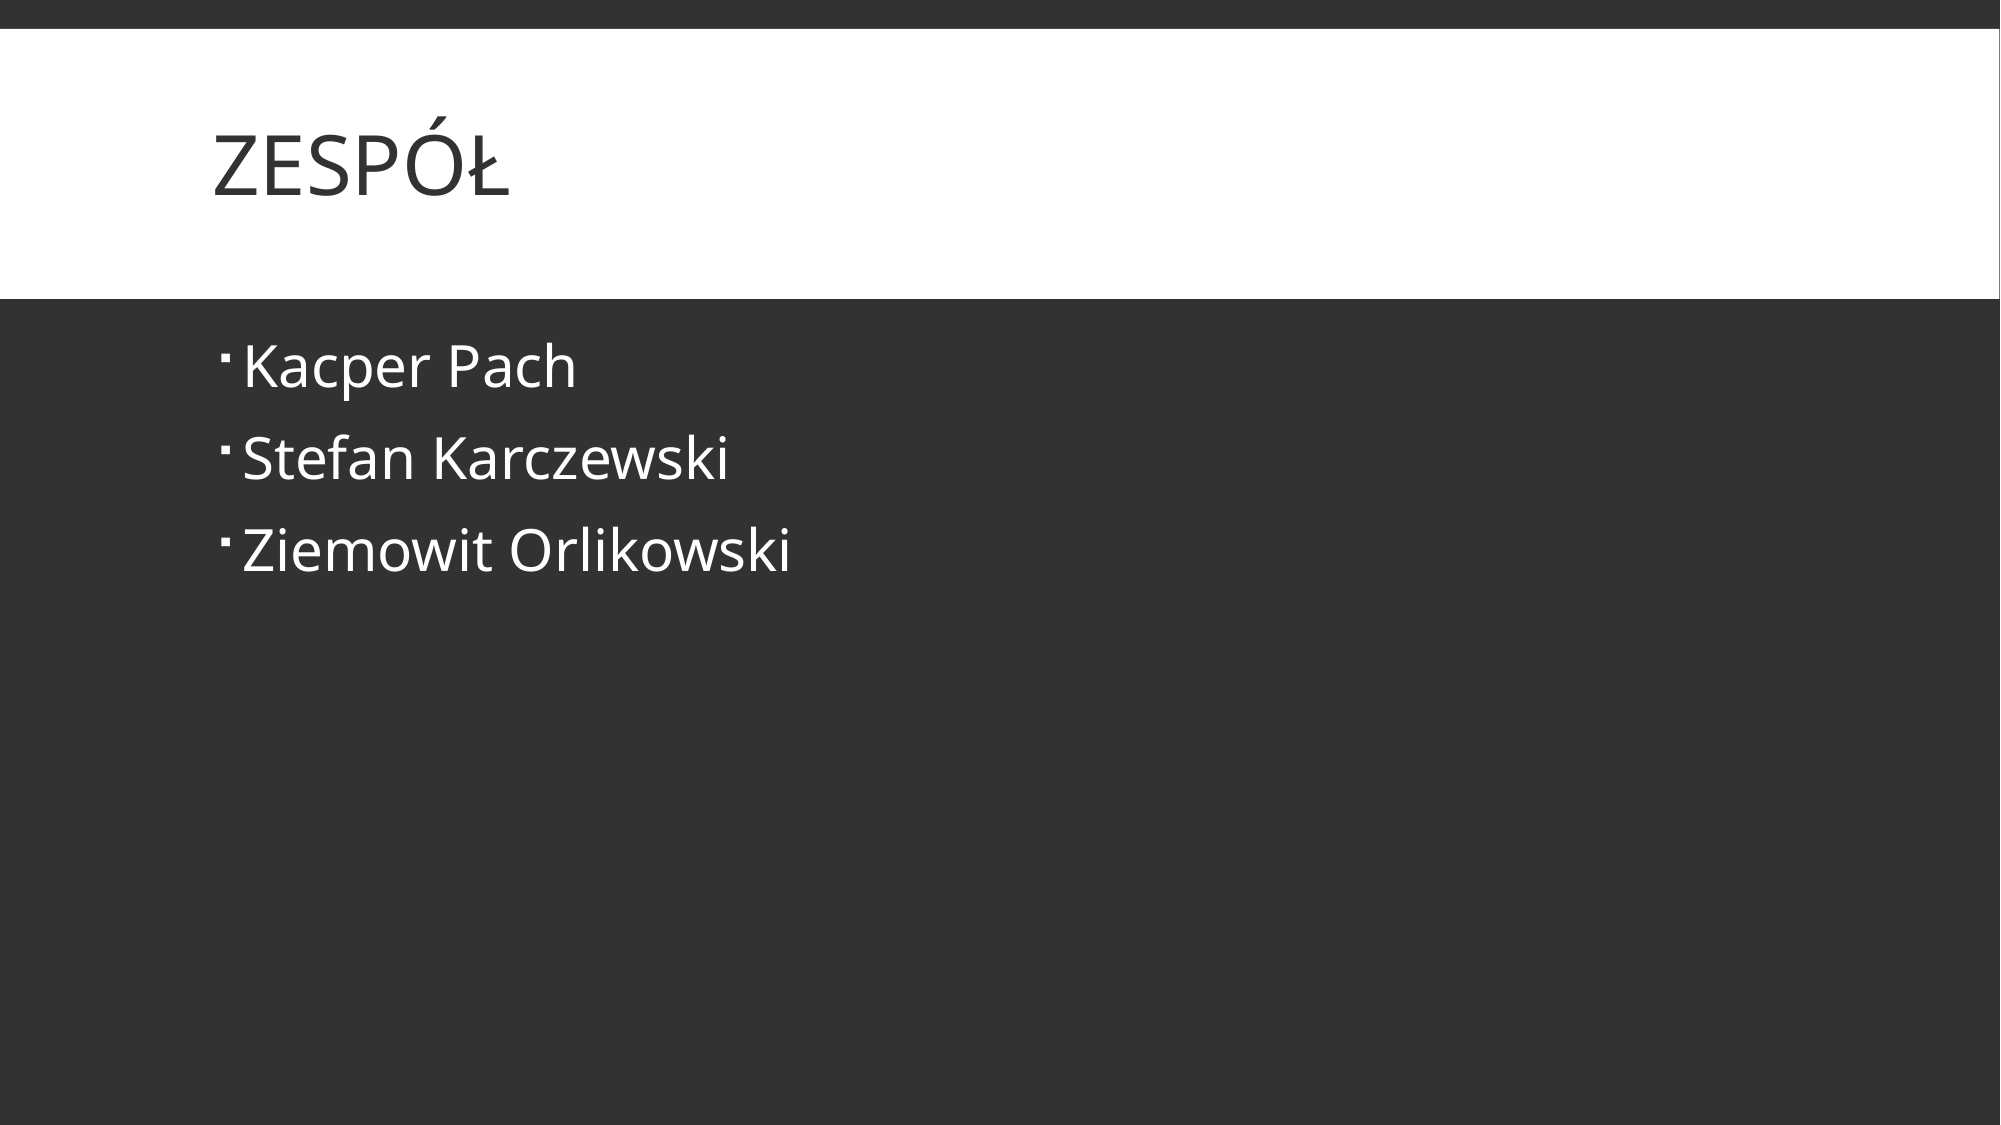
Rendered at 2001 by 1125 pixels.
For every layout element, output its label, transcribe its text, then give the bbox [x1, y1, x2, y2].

title Zespół [197, 46, 1803, 295]
list Kacper Pach Stefan Karczewski Ziemowit Orlikowski [197, 329, 1803, 1020]
